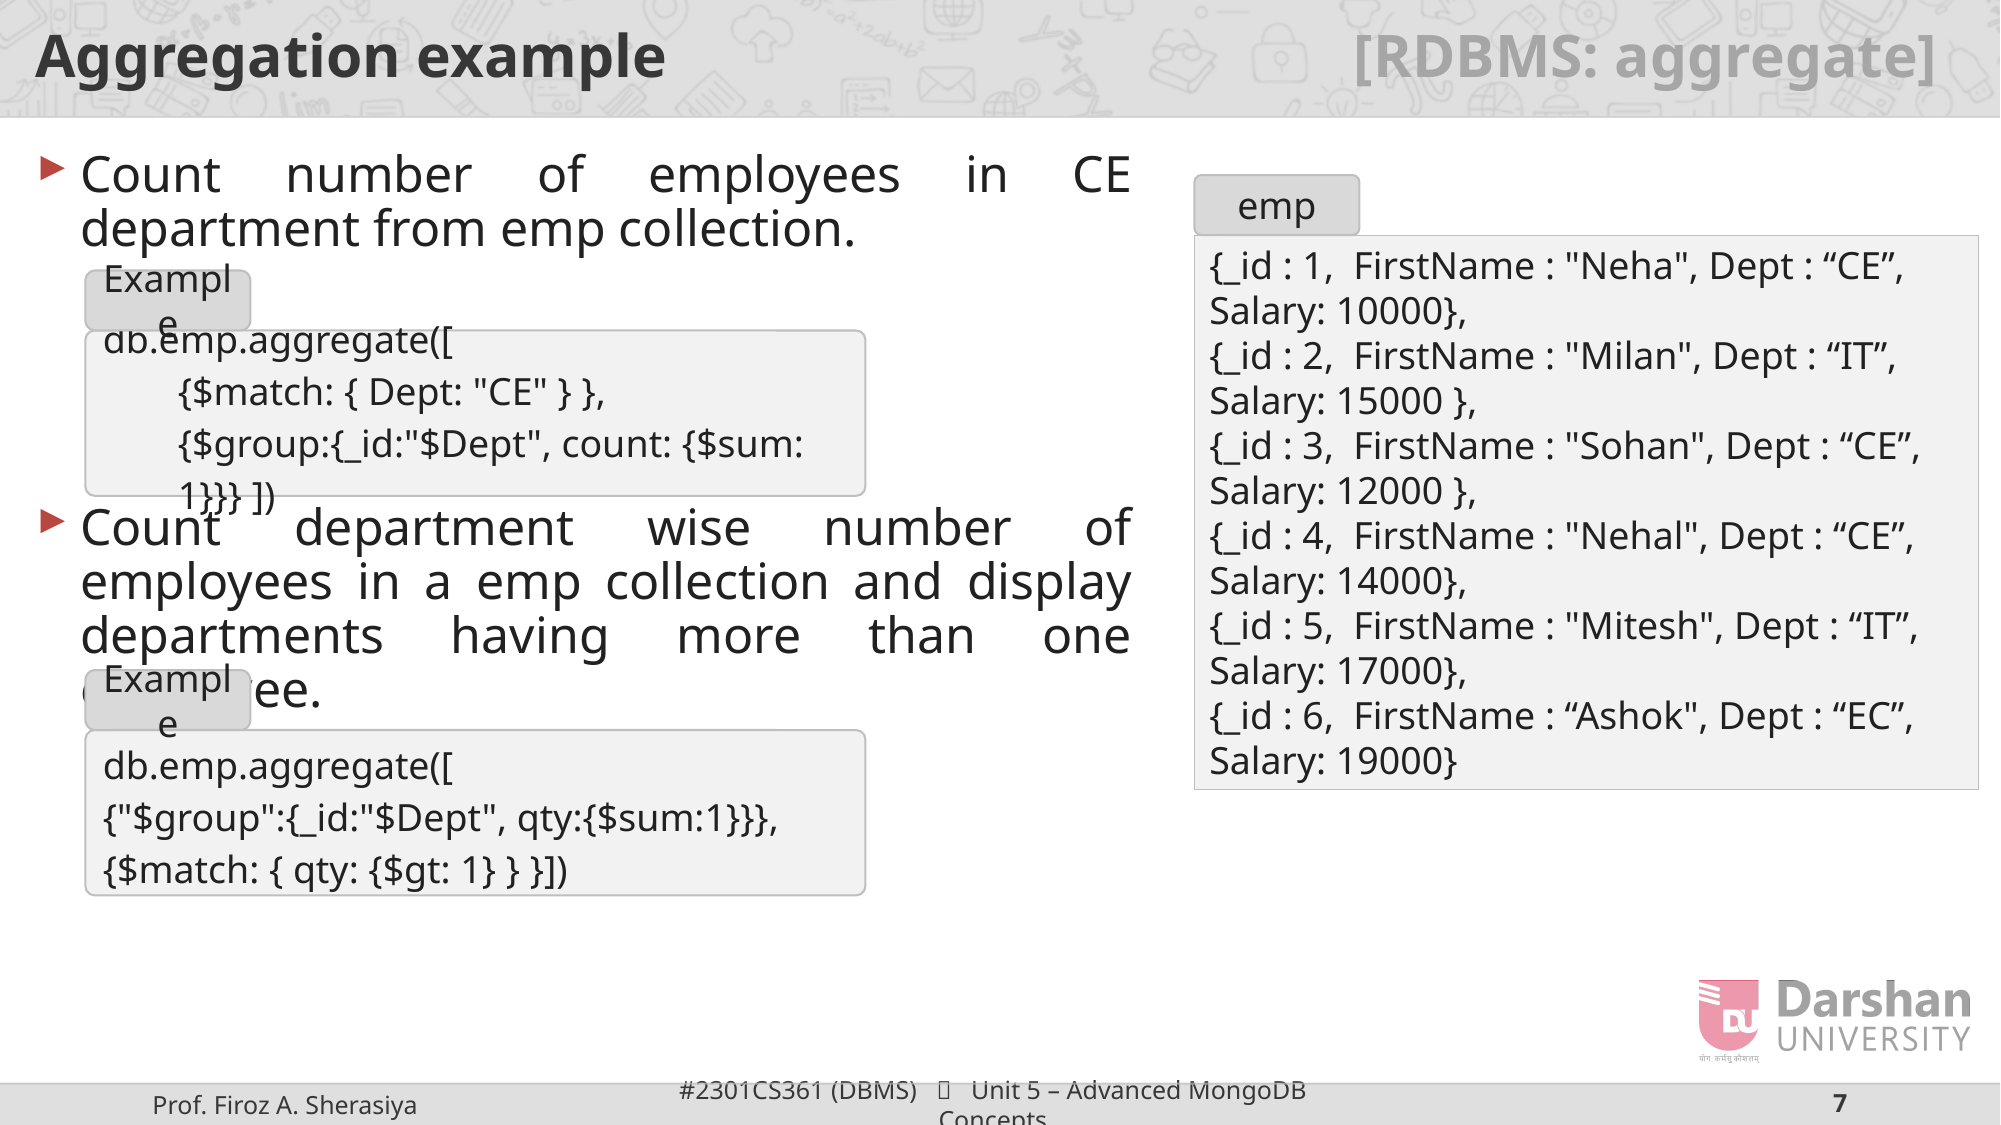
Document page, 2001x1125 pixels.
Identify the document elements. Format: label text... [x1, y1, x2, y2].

text_box Example [84, 269, 252, 332]
text_box {_id : 1, FirstName : "Neha", Dept : “CE”, Salary: 10000}, {_id : 2, FirstName : "Milan", Dept : “IT”, Salary: 15000 }, {_id : 3, FirstName : "Sohan", Dept : “CE”, Salary: 12000 }, {_id : 4, FirstName : "Nehal", Dept : “CE”, Salary: 14000}, {_id : 5, FirstName : "Mitesh", Dept : “IT”, Salary: 17000}, {_id : 6, FirstName : “Ashok", Dept : “EC”, Salary: 19000} [1194, 235, 1979, 790]
text_box db.emp.aggregate([ {$match: { Dept: "CE" } }, {$group:{_id:"$Dept", count: {$sum: 1}}} ]) [84, 329, 867, 497]
title Aggregation example [RDBMS: aggregate] [0, 0, 2000, 117]
text_box db.emp.aggregate([ {"$group":{_id:"$Dept", qty:{$sum:1}}}, {$match: { qty: {$gt: 1} } }]) [84, 728, 867, 897]
text_box emp [1193, 174, 1361, 237]
list Count number of employees in CE department from emp collection. Count department wise number of employees in a emp collection and display departments having more than one employee. [21, 141, 1148, 1059]
text_box Example [84, 669, 252, 732]
